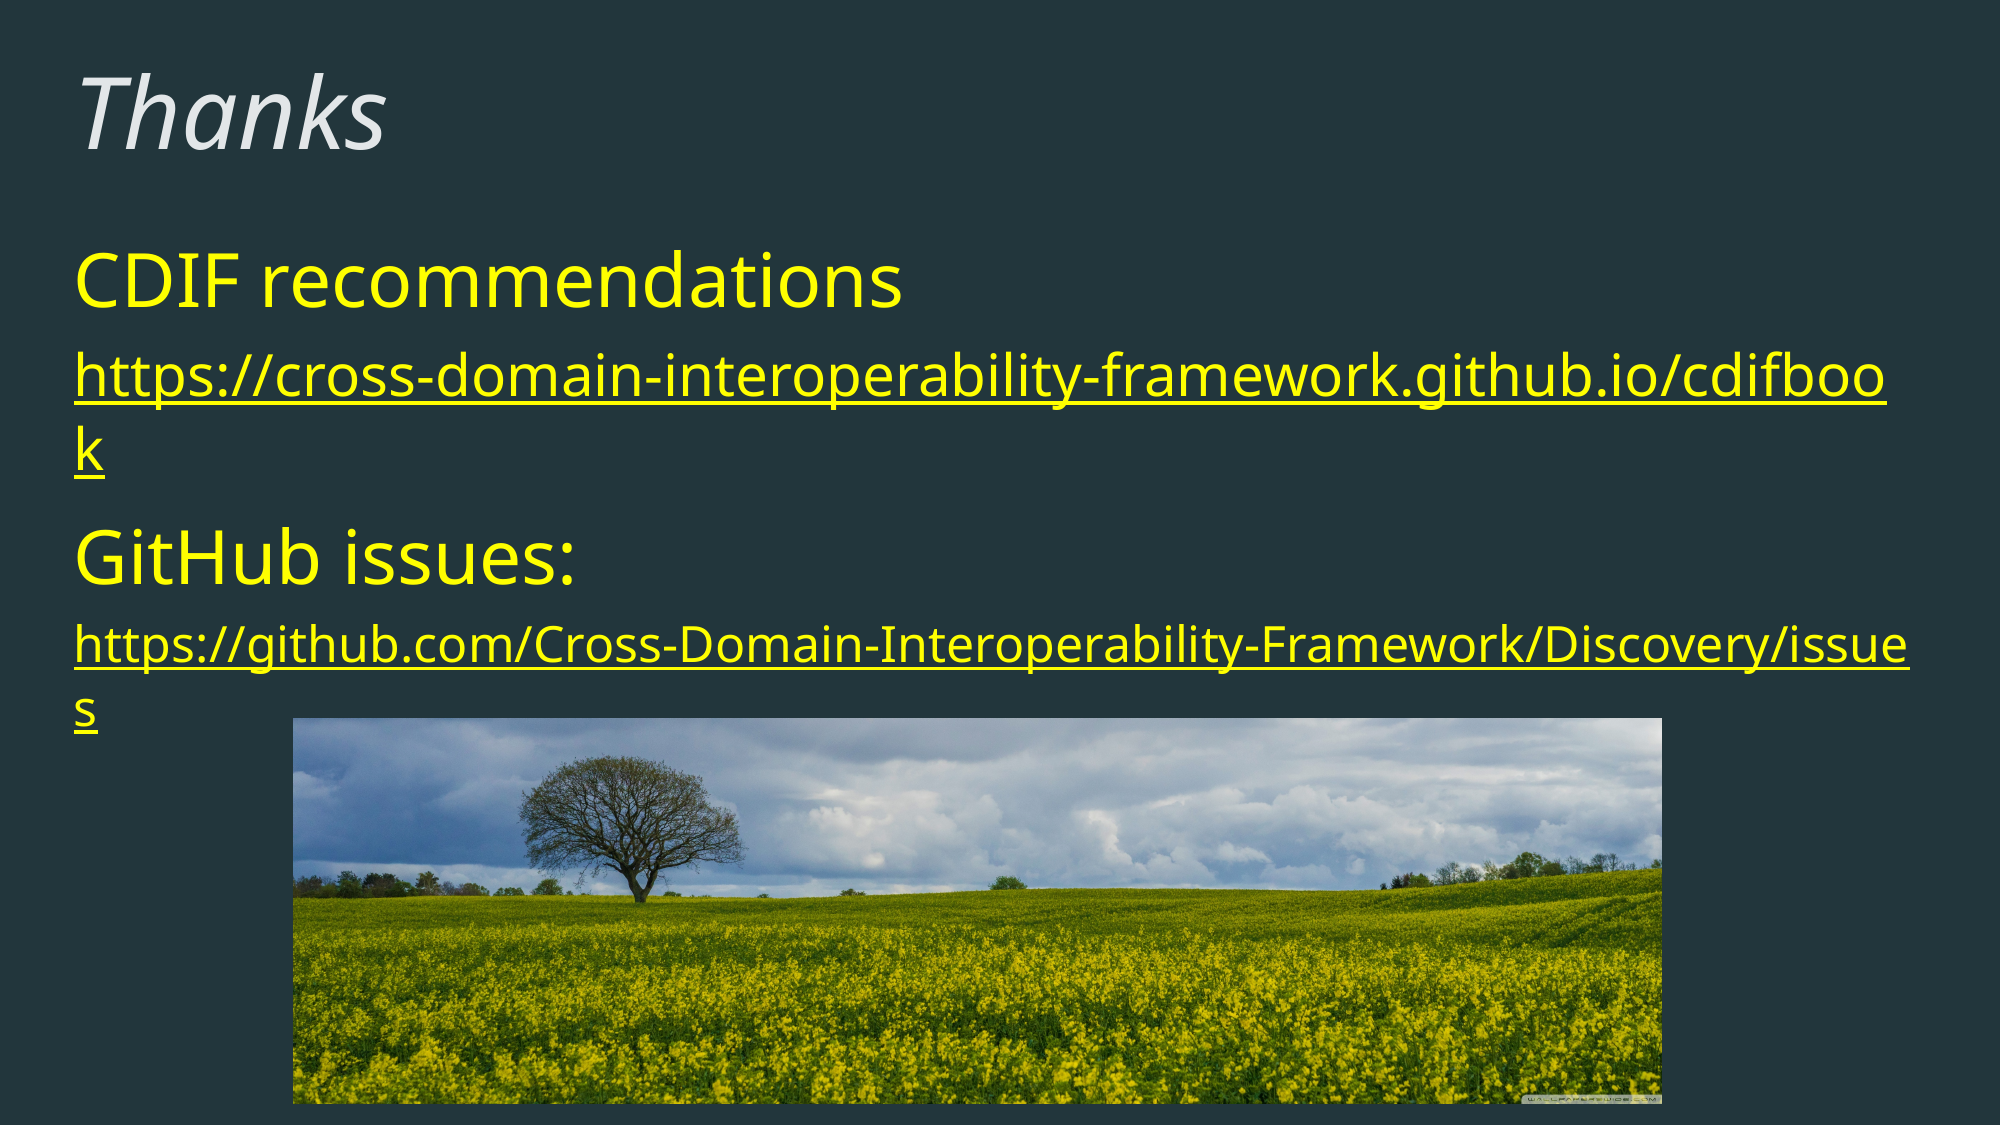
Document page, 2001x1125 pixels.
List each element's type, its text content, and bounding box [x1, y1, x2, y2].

picture [292, 718, 1662, 1104]
title Thanks [73, 63, 1928, 251]
list CDIF recommendations https://cross-domain-interoperability-framework.github.io/cdifbook GitHub issues: https://github.com/Cross-Domain-Interoperability-Framework/Discovery/issues [73, 214, 1927, 835]
